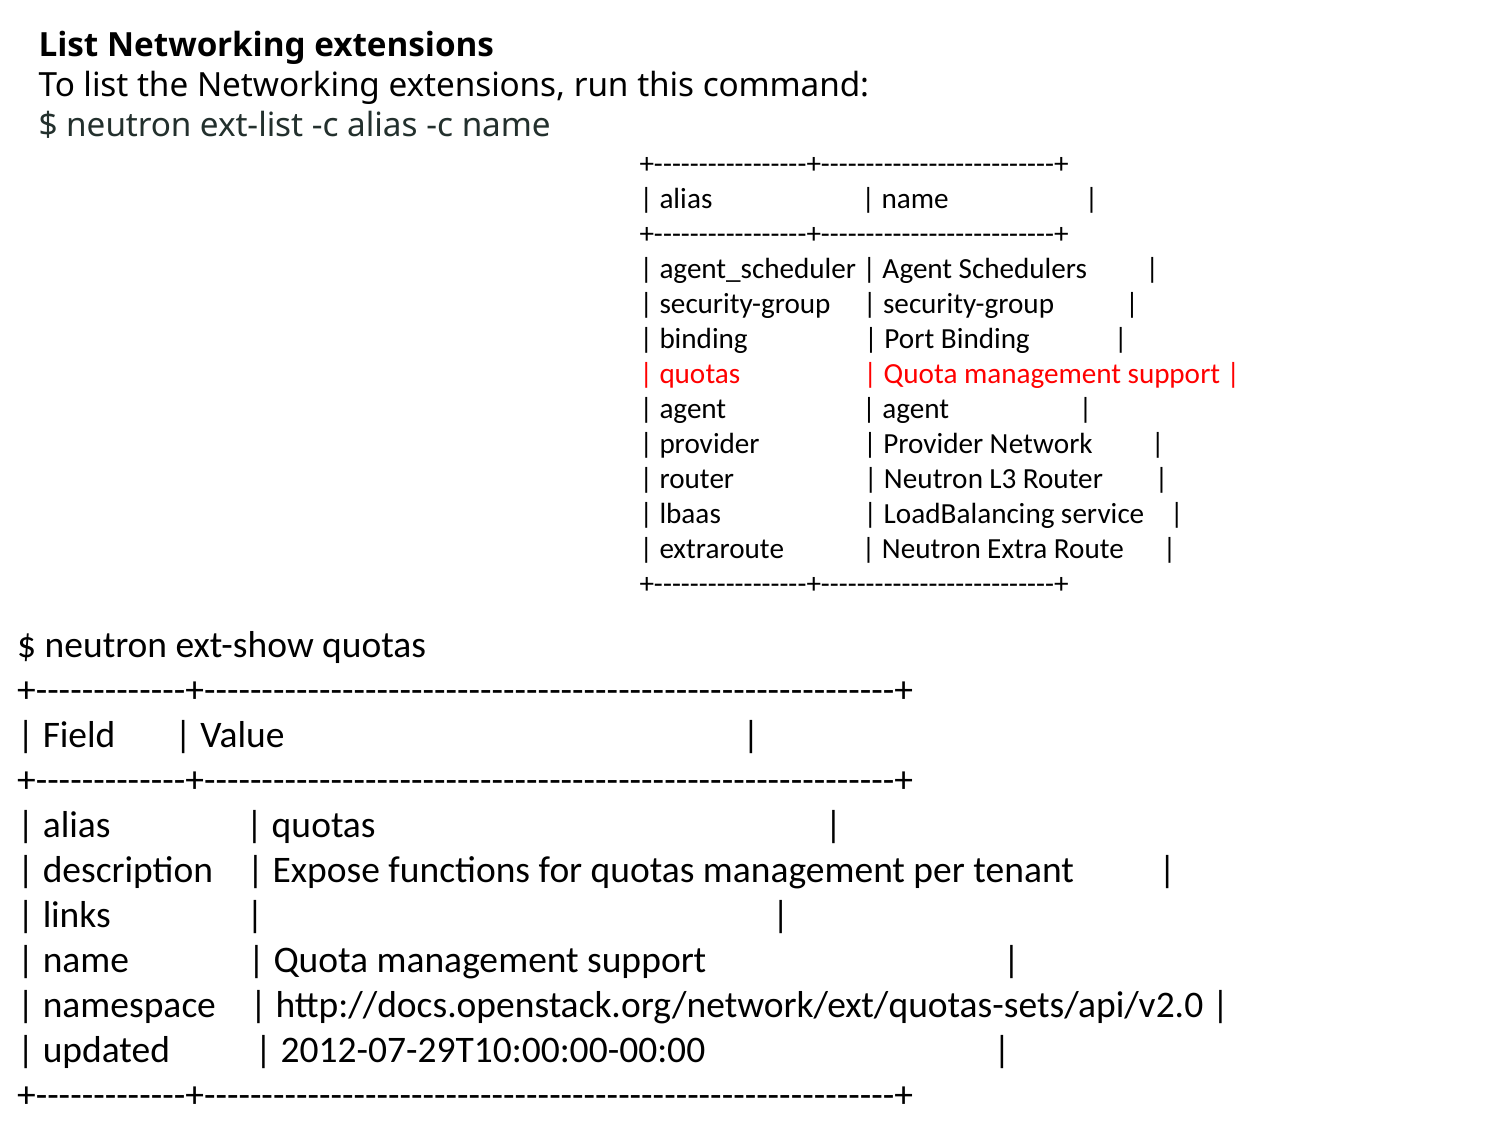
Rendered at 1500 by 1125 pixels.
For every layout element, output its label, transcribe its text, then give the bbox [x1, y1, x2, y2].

text_box $ neutron ext-show quotas +-------------+------------------------------------------------------------+ | Field | Value | +-------------+------------------------------------------------------------+ | alias | quotas | | description | Expose functions for quotas management per tenant | | links | | | name | Quota management support | | namespace | http://docs.openstack.org/network/ext/quotas-sets/api/v2.0 | | updated | 2012-07-29T10:00:00-00:00 | +-------------+------------------------------------------------------------+ [2, 612, 1500, 1122]
text_box +-----------------+--------------------------+ | alias | name | +-----------------+--------------------------+ | agent_scheduler | Agent Schedulers | | security-group | security-group | | binding | Port Binding | | quotas | Quota management support | | agent | agent | | provider | Provider Network | | router | Neutron L3 Router | | lbaas | LoadBalancing service | | extraroute | Neutron Extra Route | +-----------------+--------------------------+ [624, 137, 1375, 607]
text_box List Networking extensions To list the Networking extensions, run this command: $ neutron ext-list -c alias -c name [38, 0, 872, 169]
